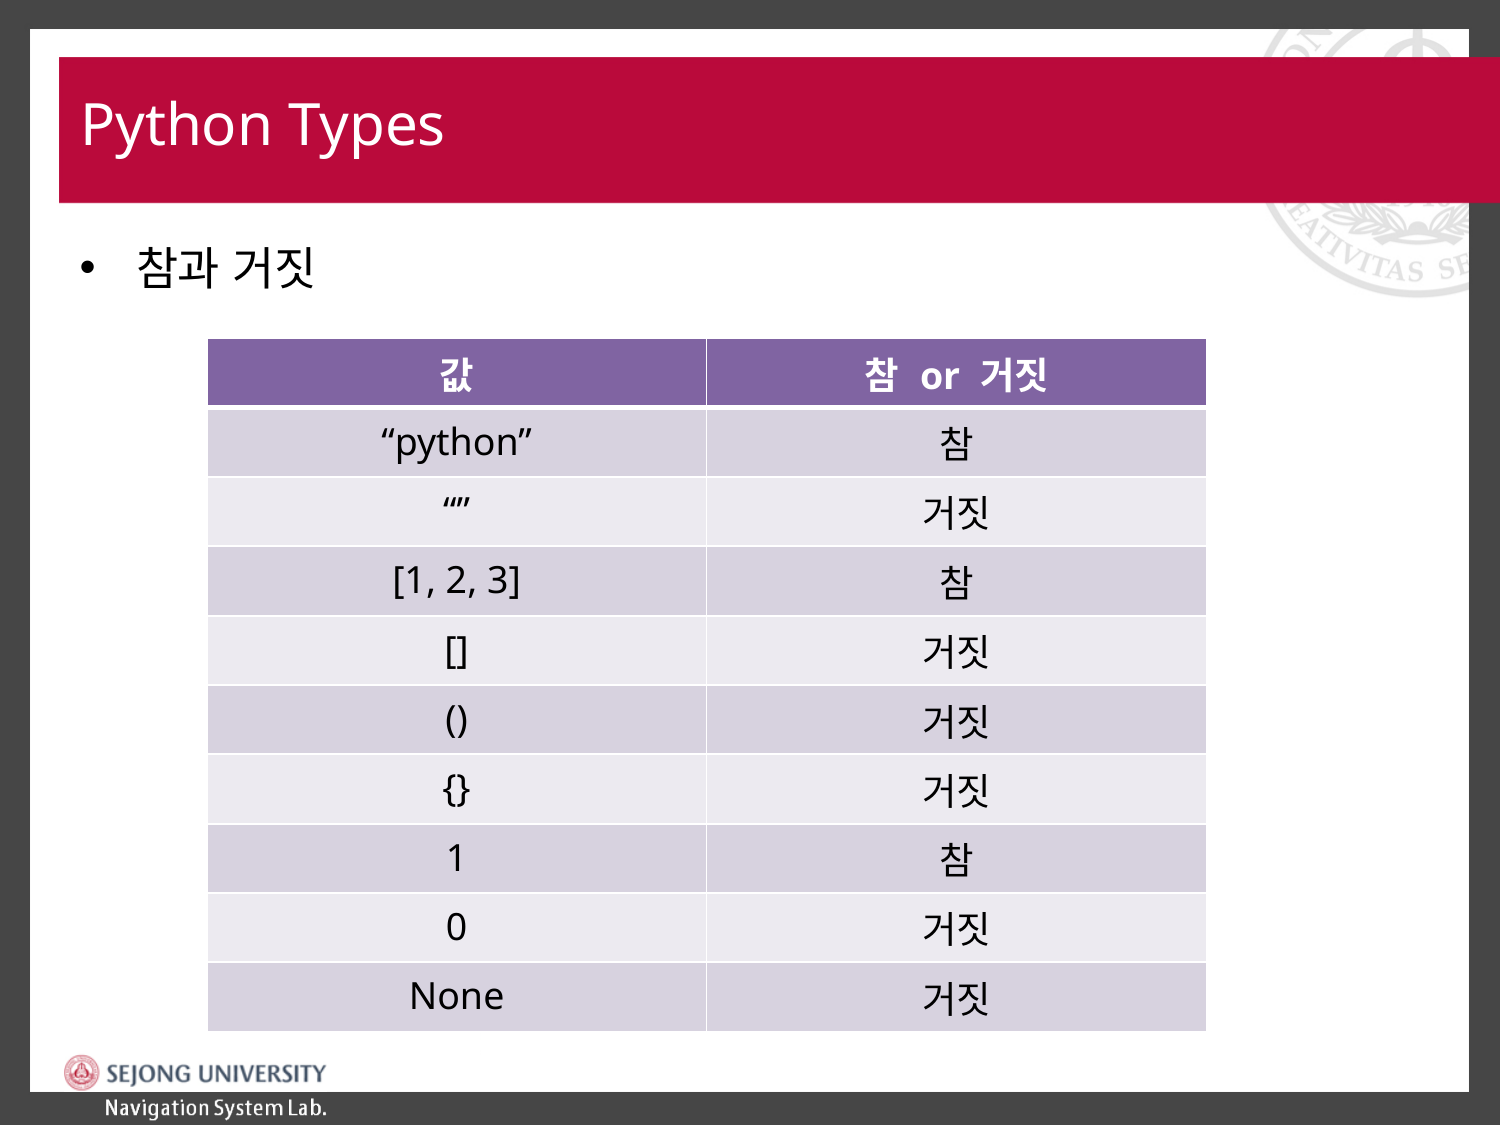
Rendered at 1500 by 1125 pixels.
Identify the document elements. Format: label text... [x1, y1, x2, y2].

table_cell “” [208, 478, 706, 545]
picture [0, 0, 1500, 1125]
table_cell 참 [707, 547, 1206, 615]
table_cell None [208, 963, 706, 1031]
table_cell [] [208, 617, 706, 684]
table_header 값 [208, 339, 706, 405]
table_cell “python” [208, 410, 706, 476]
table_cell 거짓 [707, 963, 1206, 1031]
table_cell 참 [707, 825, 1206, 892]
table_header 참 or 거짓 [707, 339, 1206, 405]
table_cell 거짓 [707, 894, 1206, 961]
title Python Types [64, 61, 1483, 184]
table_cell 거짓 [707, 686, 1206, 753]
table_cell () [208, 686, 706, 753]
table_cell 0 [208, 894, 706, 961]
table_cell 거짓 [707, 617, 1206, 684]
table_cell 1 [208, 825, 706, 892]
table_cell 참 [707, 410, 1206, 476]
table_cell [1, 2, 3] [208, 547, 706, 615]
table_cell 거짓 [707, 755, 1206, 823]
table_cell {} [208, 755, 706, 823]
list 참과 거짓 [64, 231, 1447, 1071]
table_cell 거짓 [707, 478, 1206, 545]
